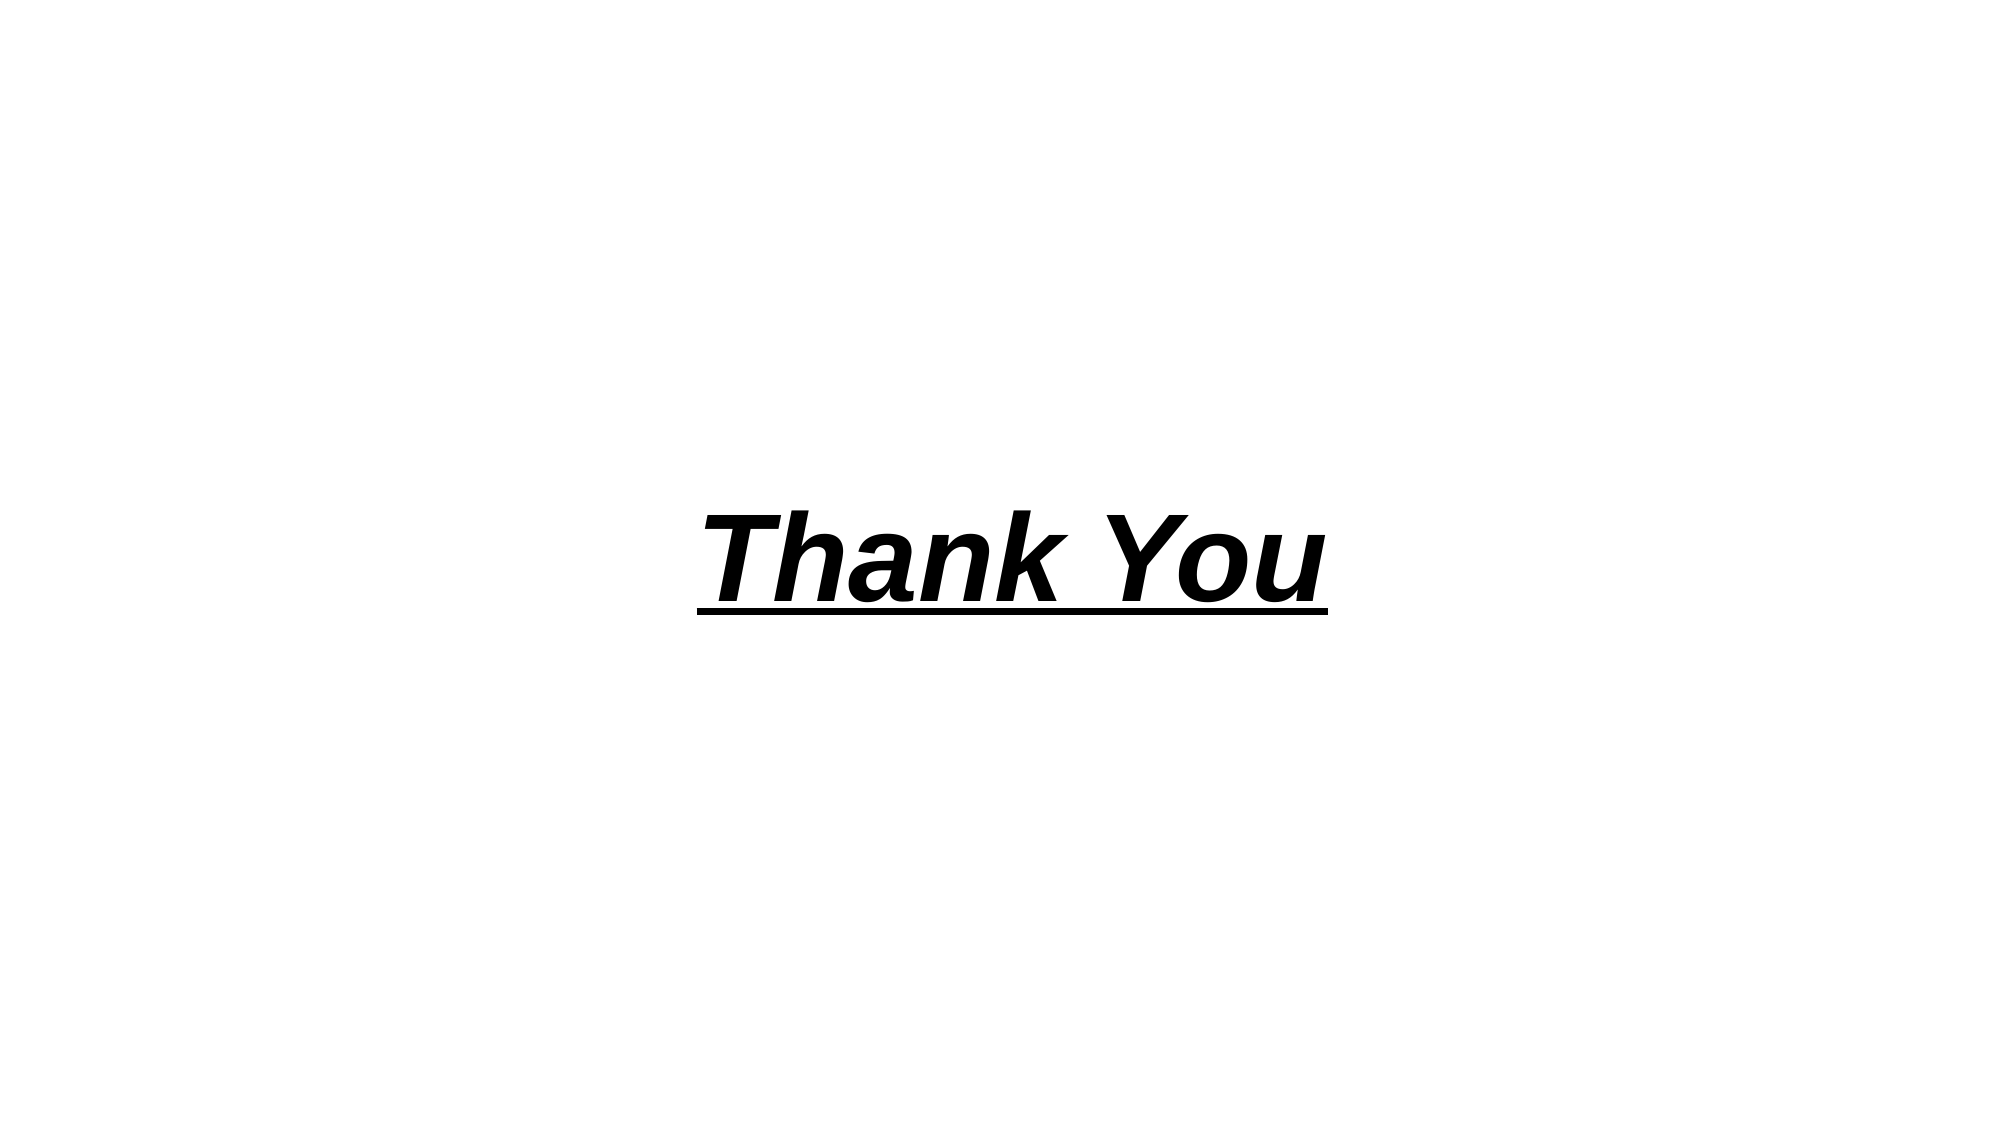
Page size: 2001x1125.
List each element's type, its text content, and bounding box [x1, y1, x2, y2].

subtitle Thank You [112, 224, 1913, 878]
